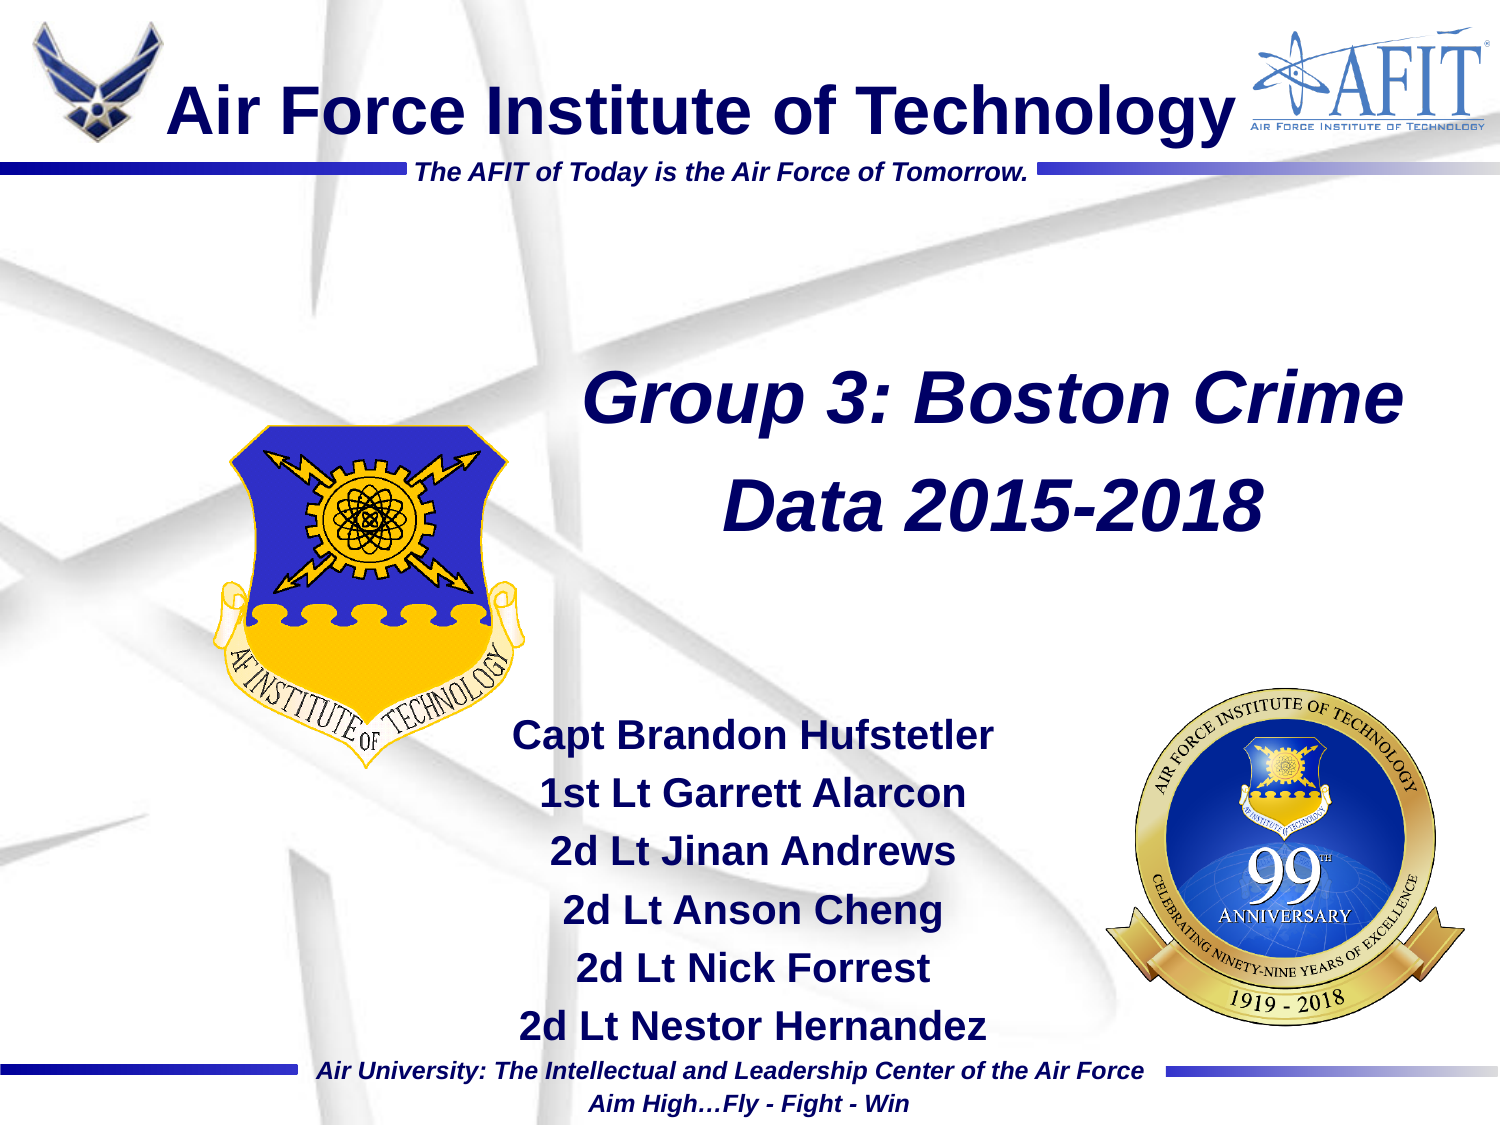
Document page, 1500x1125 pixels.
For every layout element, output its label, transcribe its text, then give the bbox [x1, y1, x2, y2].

picture [0, 0, 1500, 1125]
text_box Capt Brandon Hufstetler 1st Lt Garrett Alarcon 2d Lt Jinan Andrews 2d Lt Anson Cheng 2d Lt Nick Forrest 2d Lt Nestor Hernandez [375, 699, 1091, 1050]
text_box Group 3: Boston Crime Data 2015-2018 [499, 249, 1488, 627]
